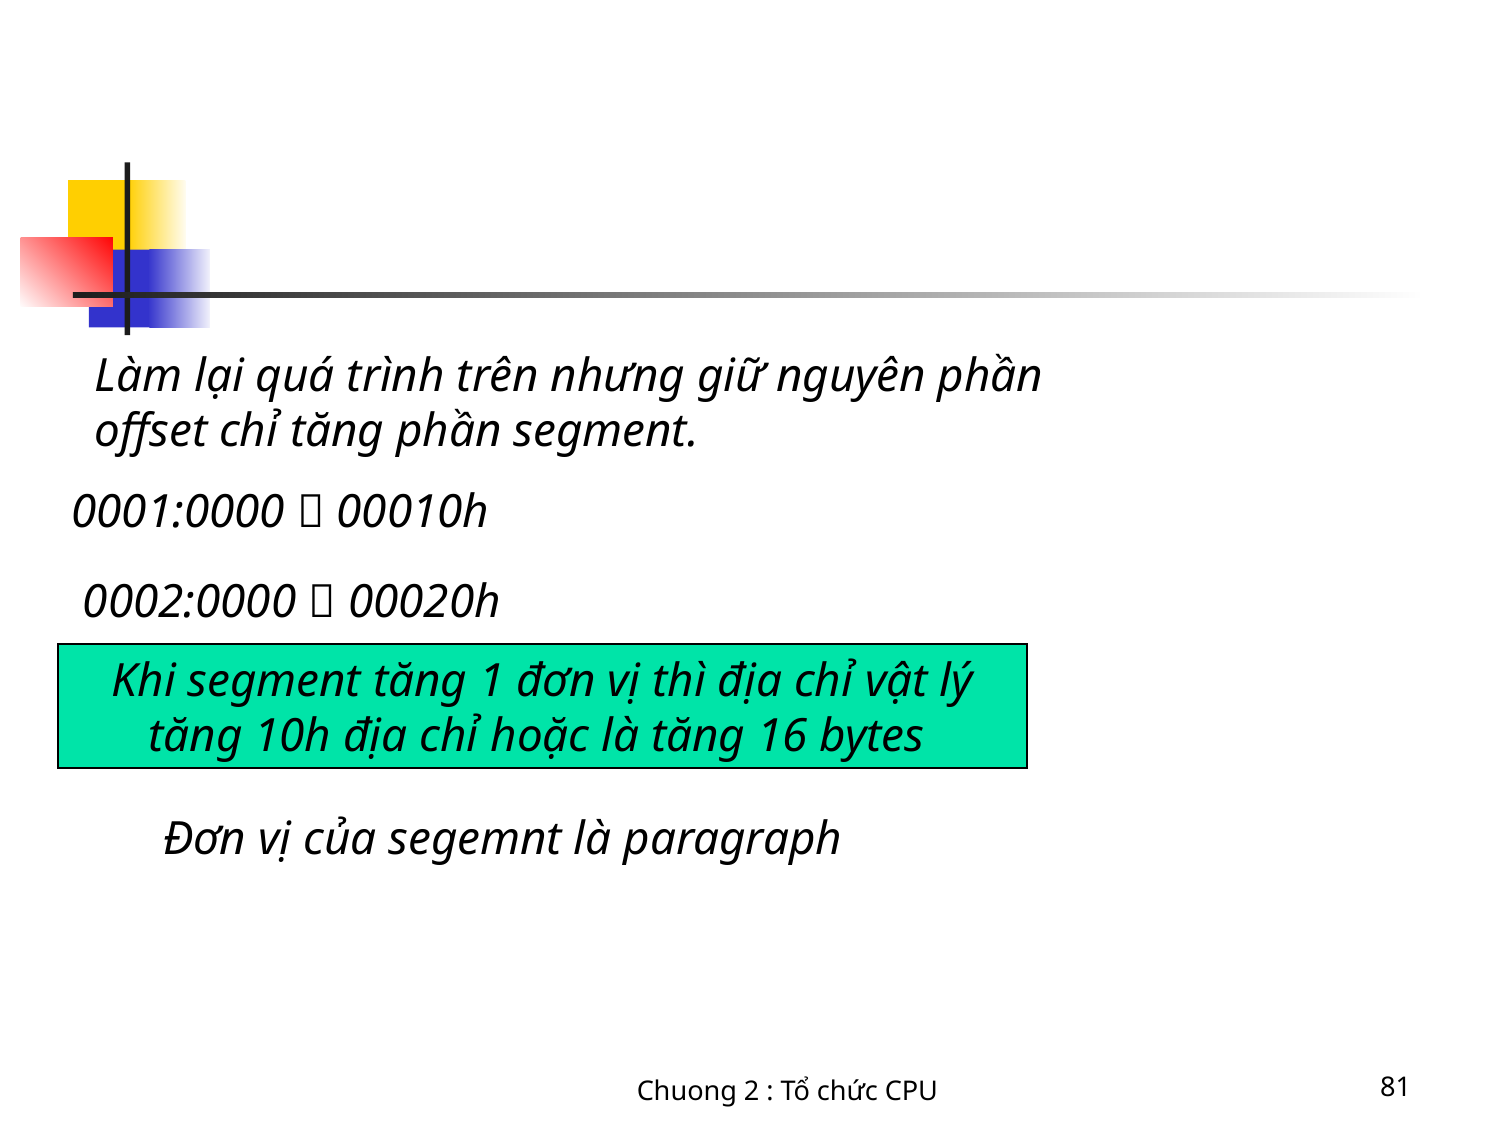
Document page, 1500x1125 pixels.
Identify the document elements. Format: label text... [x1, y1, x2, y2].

text_box 0002:0000  00020h [69, 564, 970, 634]
footer Chuong 2 : Tổ chức CPU [549, 1037, 1025, 1113]
text_box Khi segment tăng 1 đơn vị thì địa chỉ vật lý tăng 10h địa chỉ hoặc là tăng 16 bytes [57, 643, 1028, 768]
text_box Làm lại quá trình trên nhưng giữ nguyên phần offset chỉ tăng phần segment. [80, 338, 1108, 463]
slide_number 81 [1112, 1037, 1425, 1113]
text_box Đơn vị của segemnt là paragraph [149, 801, 1028, 871]
text_box 0001:0000  00010h [57, 474, 958, 544]
